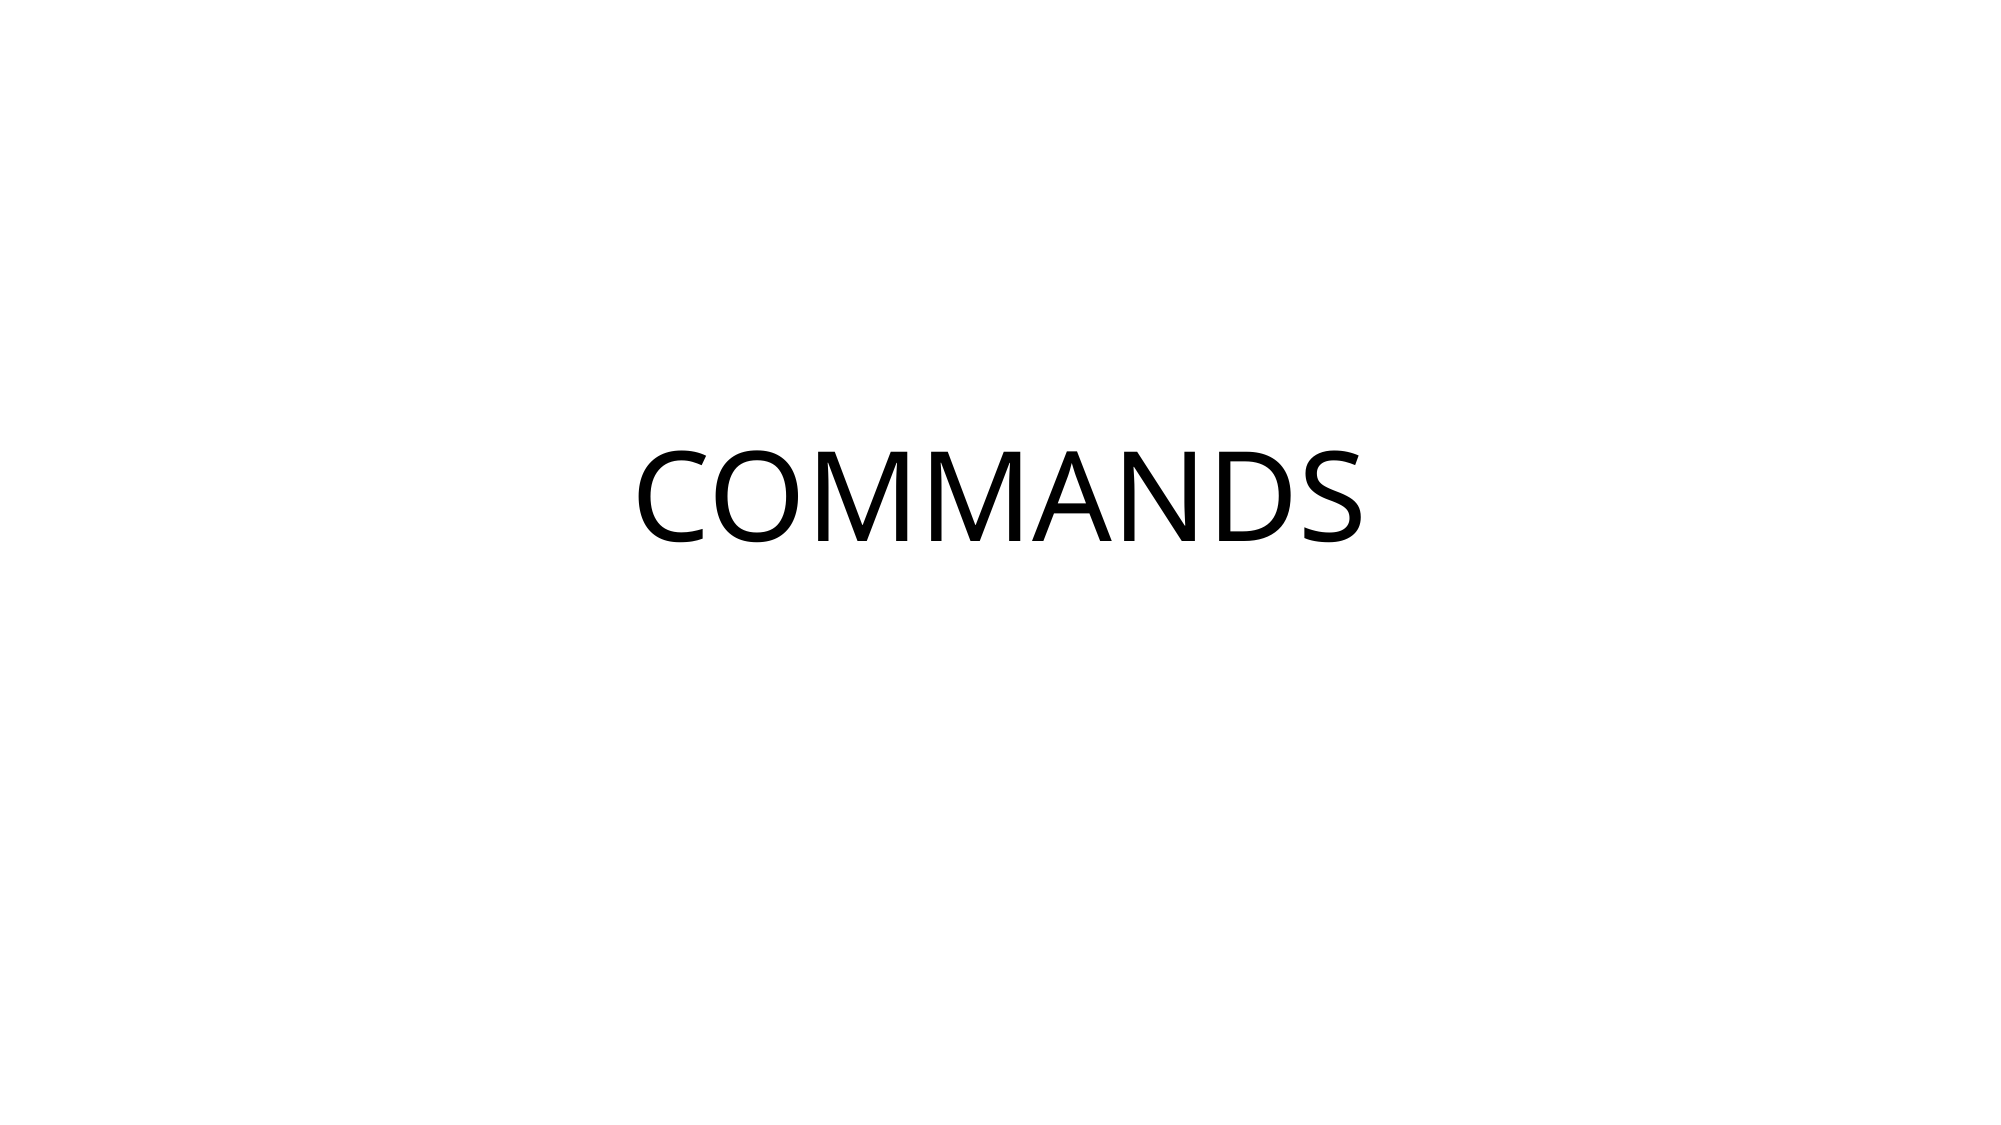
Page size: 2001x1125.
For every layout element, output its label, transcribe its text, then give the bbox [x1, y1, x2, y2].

title COMMANDS [249, 184, 1750, 576]
